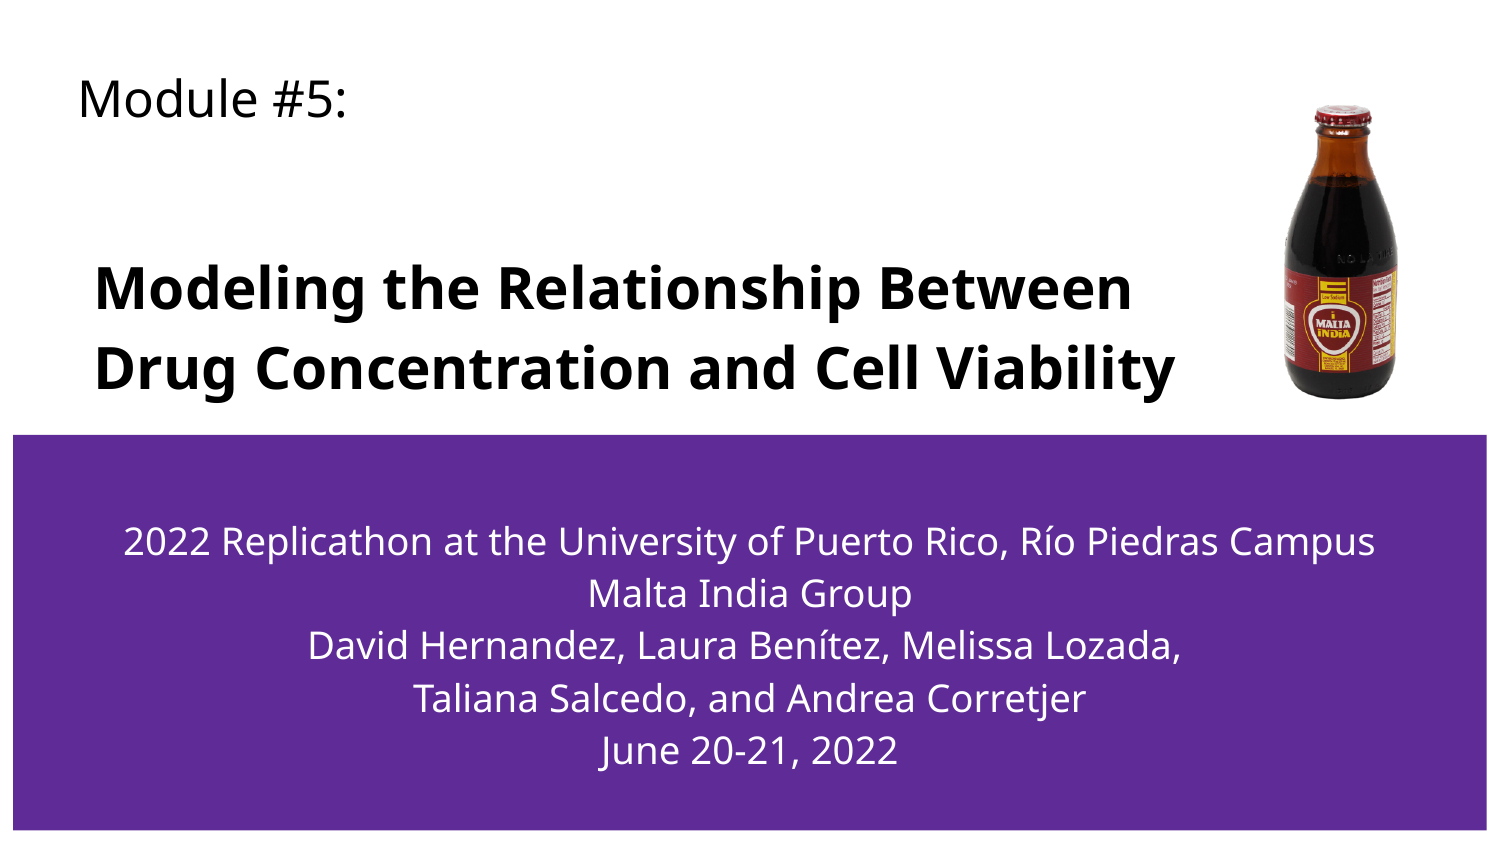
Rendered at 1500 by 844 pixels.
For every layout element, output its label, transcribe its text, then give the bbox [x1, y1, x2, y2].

subtitle Module #5: [0, 47, 492, 343]
picture [1205, 78, 1473, 422]
title Modeling the Relationship Between Drug Concentration and Cell Viability [78, 180, 1199, 422]
subtitle 2022 Replicathon at the University of Puerto Rico, Río Piedras Campus Malta India Group David Hernandez, Laura Benítez, Melissa Lozada, Taliana Salcedo, and Andrea Corretjer June 20-21, 2022 [78, 499, 1422, 795]
